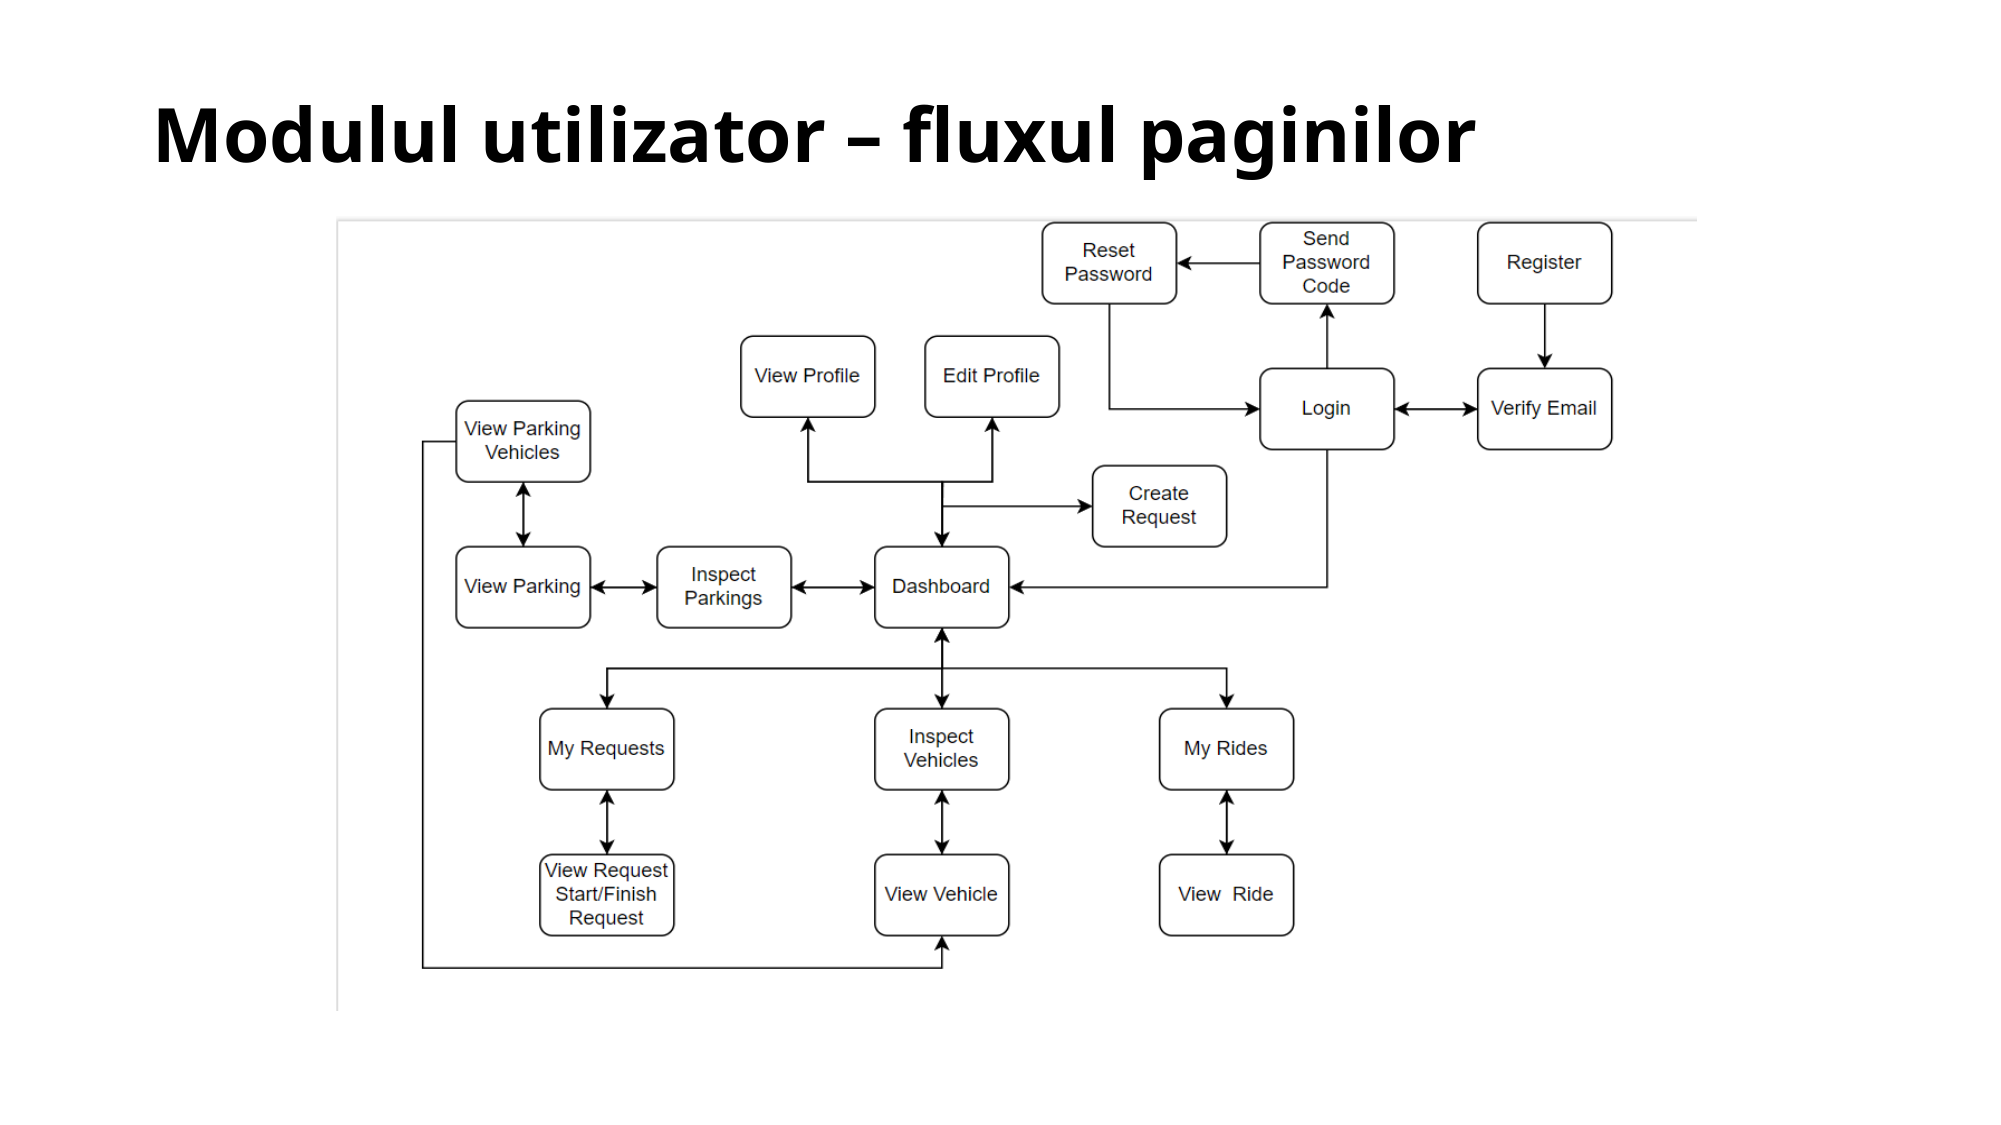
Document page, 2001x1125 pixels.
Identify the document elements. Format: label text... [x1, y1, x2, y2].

picture [335, 215, 1697, 1011]
title Modulul utilizator – fluxul paginilor [137, 59, 1863, 217]
